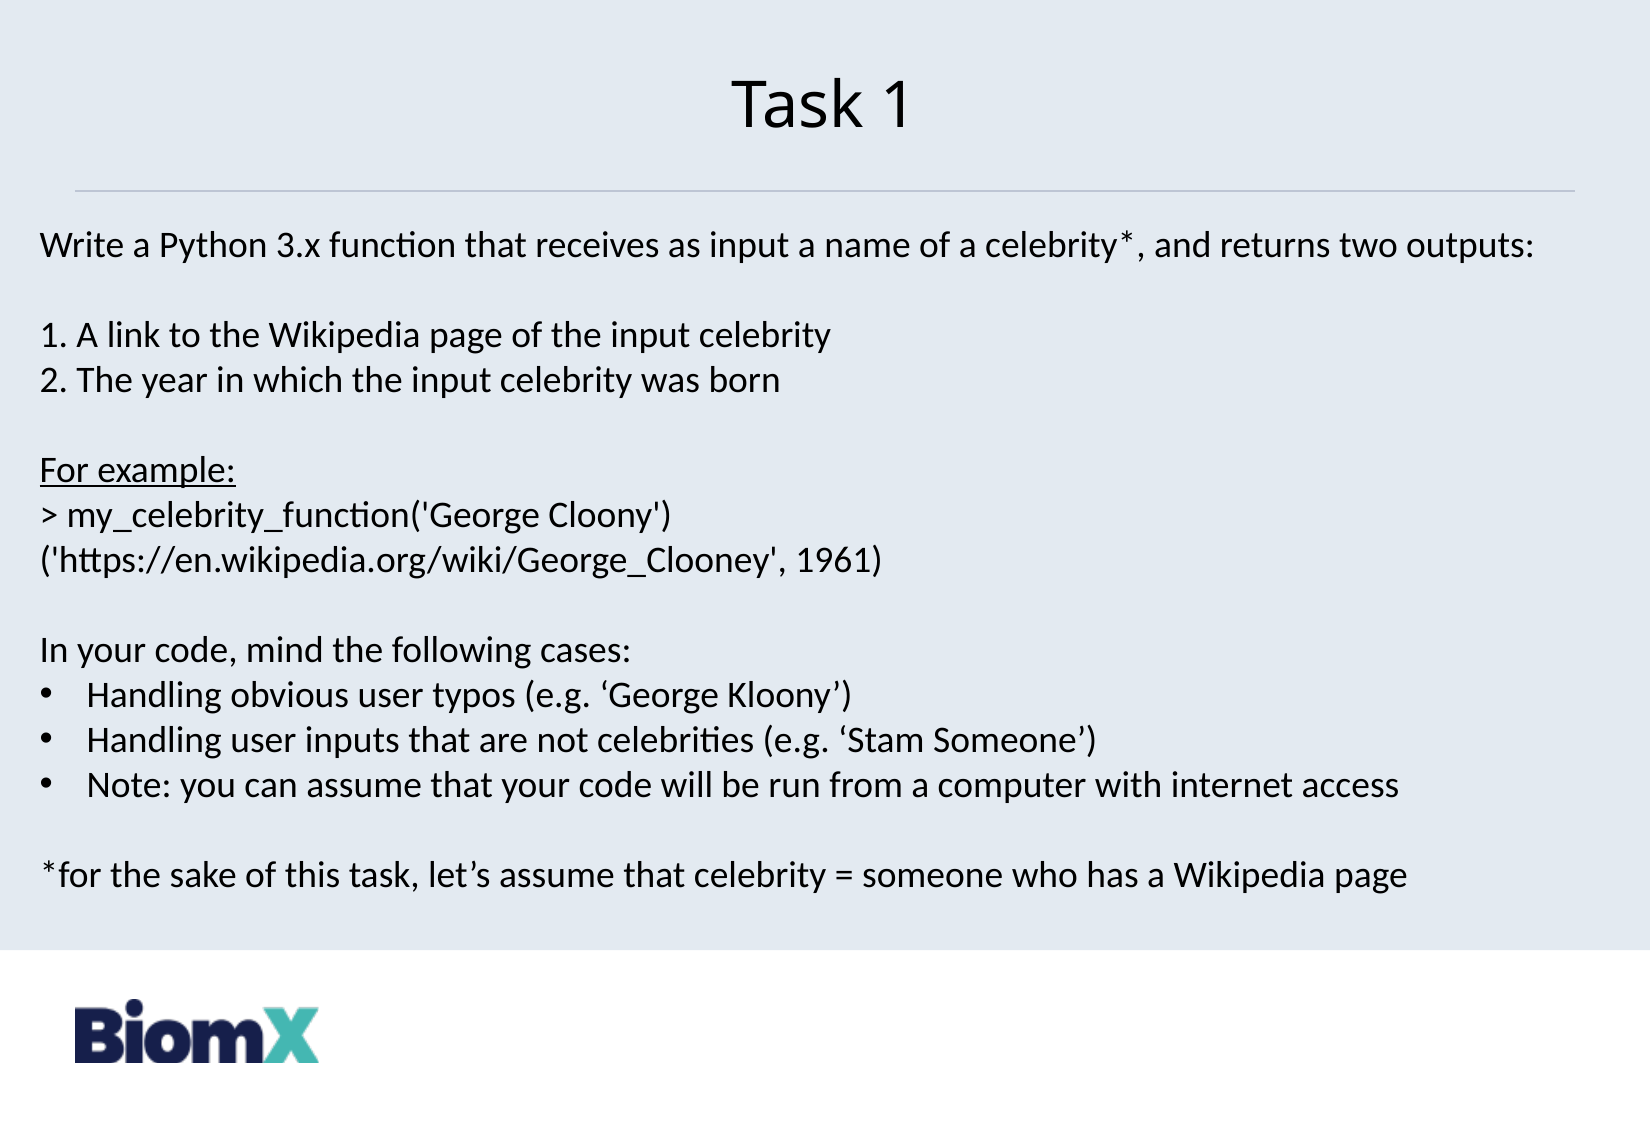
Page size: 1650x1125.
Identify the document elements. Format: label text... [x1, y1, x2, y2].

title Task 1 [72, 62, 1578, 141]
text_box Write a Python 3.x function that receives as input a name of a celebrity*, and returns two outputs: 1. A link to the Wikipedia page of the input celebrity 2. The year in which the input celebrity was born For example: > my_celebrity_function('George Cloony') ('https://en.wikipedia.org/wiki/George_Clooney', 1961) In your code, mind the following cases: Handling obvious user typos (e.g. ‘George Kloony’) Handling user inputs that are not celebrities (e.g. ‘Stam Someone’) Note: you can assume that your code will be run from a computer with internet access *for the sake of this task, let’s assume that celebrity = someone who has a Wikipedia page [24, 212, 1577, 903]
